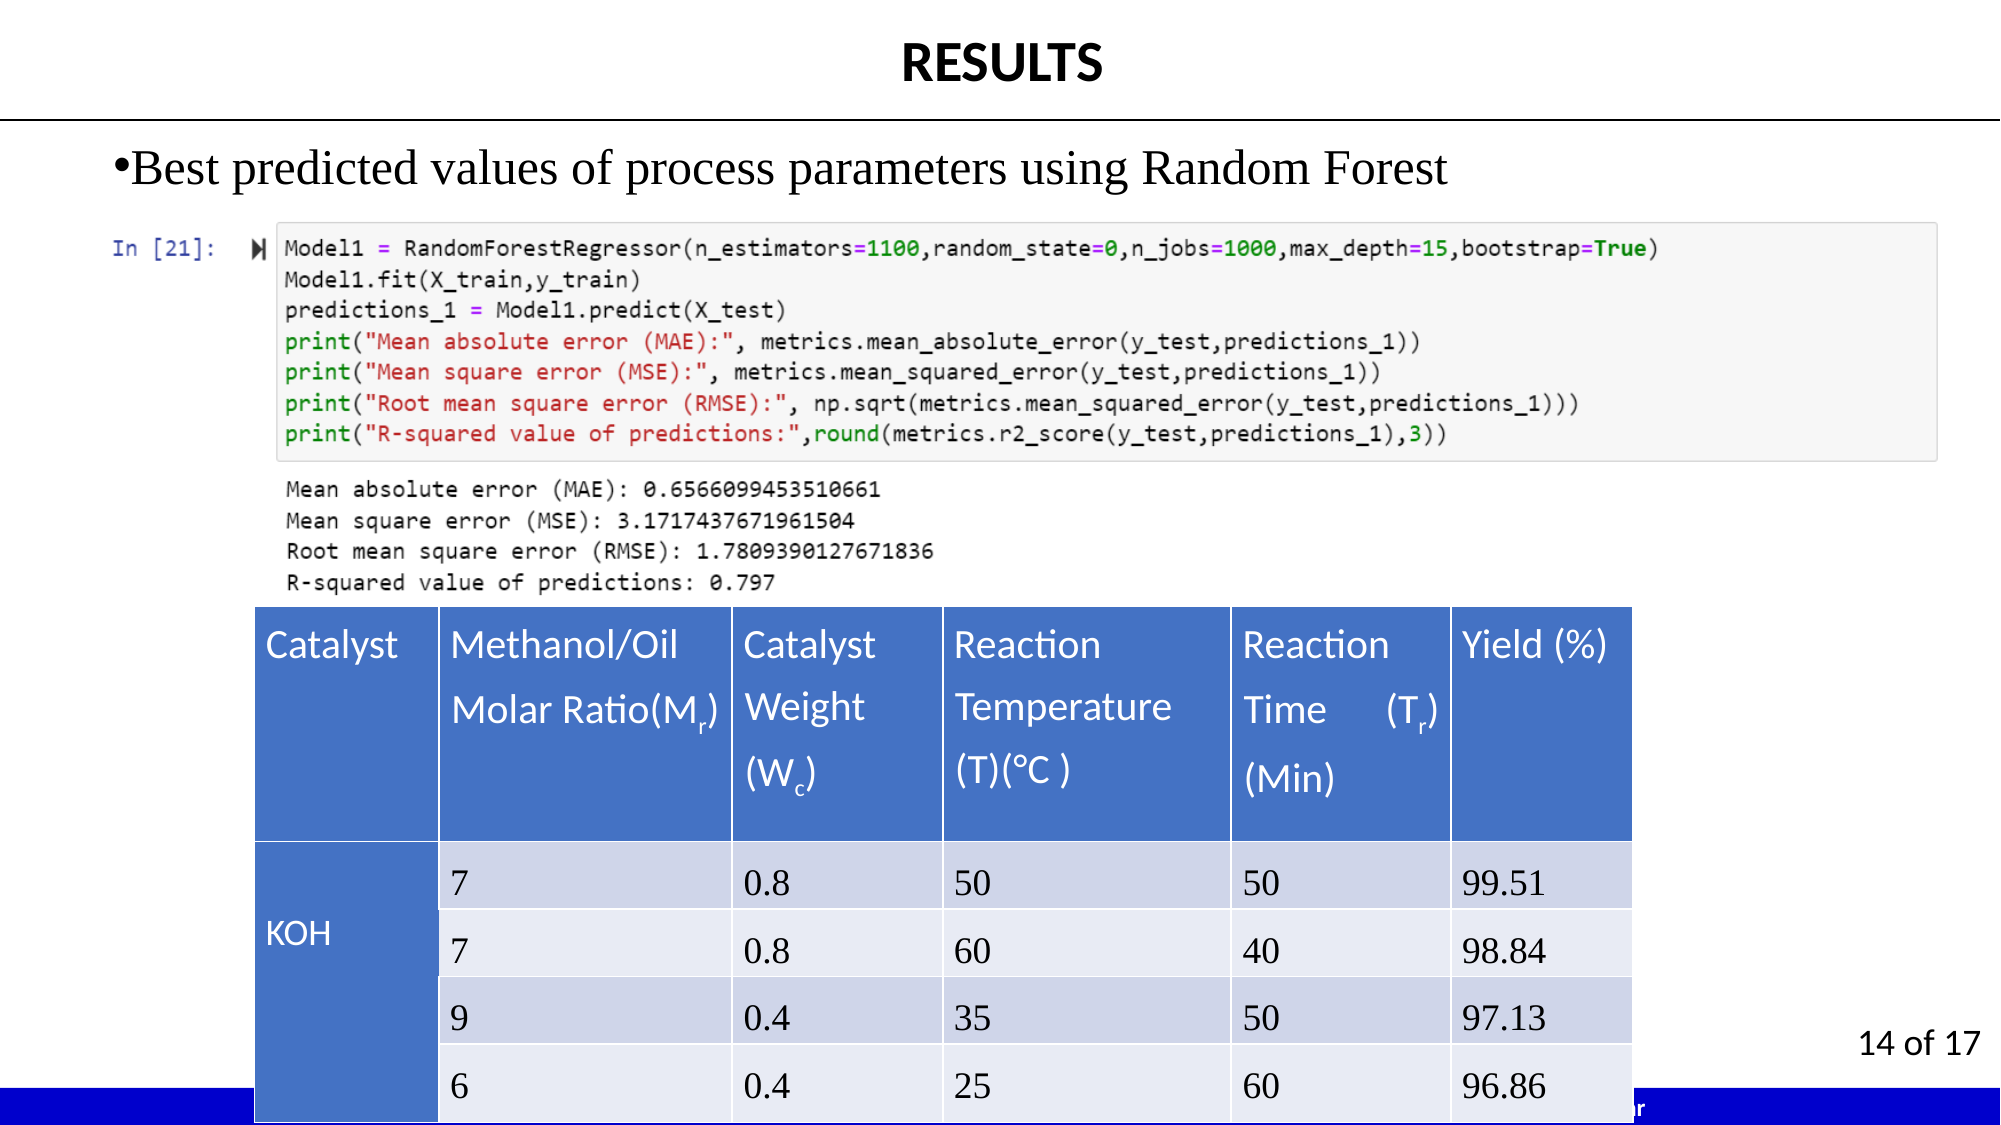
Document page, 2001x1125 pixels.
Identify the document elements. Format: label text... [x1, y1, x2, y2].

text_box RESULTS [167, 15, 1839, 101]
table_cell 60 [944, 910, 1230, 976]
table_header Reaction Temperature (T)(°C ) [944, 617, 1230, 841]
table_cell 60 [1232, 1045, 1450, 1122]
table_header Methanol/Oil Molar Ratio(Mr) [440, 617, 731, 841]
table_cell 96.86 [1452, 1045, 1632, 1122]
table_cell 40 [1232, 910, 1450, 976]
table_cell 7 [440, 842, 731, 908]
table_cell 25 [944, 1045, 1230, 1122]
table_cell 99.51 [1452, 842, 1632, 908]
text_box 14 of 17 [1842, 1010, 2000, 1071]
table_cell 0.8 [733, 910, 942, 976]
table_cell 0.8 [733, 842, 942, 908]
table_cell 6 [440, 1045, 731, 1122]
table_cell 0.4 [733, 977, 942, 1043]
table_cell KOH [255, 842, 439, 1122]
table_header Catalyst Weight (Wc) [733, 617, 942, 841]
table_cell 35 [944, 977, 1230, 1043]
table_cell 97.13 [1452, 977, 1632, 1043]
text_box Best predicted values of process parameters using Random Forest [98, 127, 1779, 210]
table_cell 50 [1232, 842, 1450, 908]
table_cell 0.4 [733, 1045, 942, 1122]
table_header Yield (%) [1452, 617, 1632, 841]
table_cell 9 [440, 977, 731, 1043]
picture [92, 210, 1955, 617]
table_header Catalyst [255, 617, 438, 841]
table_cell 98.84 [1452, 910, 1632, 976]
table_header Reaction Time (Tr) (Min) [1232, 617, 1450, 841]
table_cell 50 [944, 842, 1230, 908]
table_cell 7 [439, 910, 731, 976]
table_cell 50 [1232, 977, 1450, 1043]
